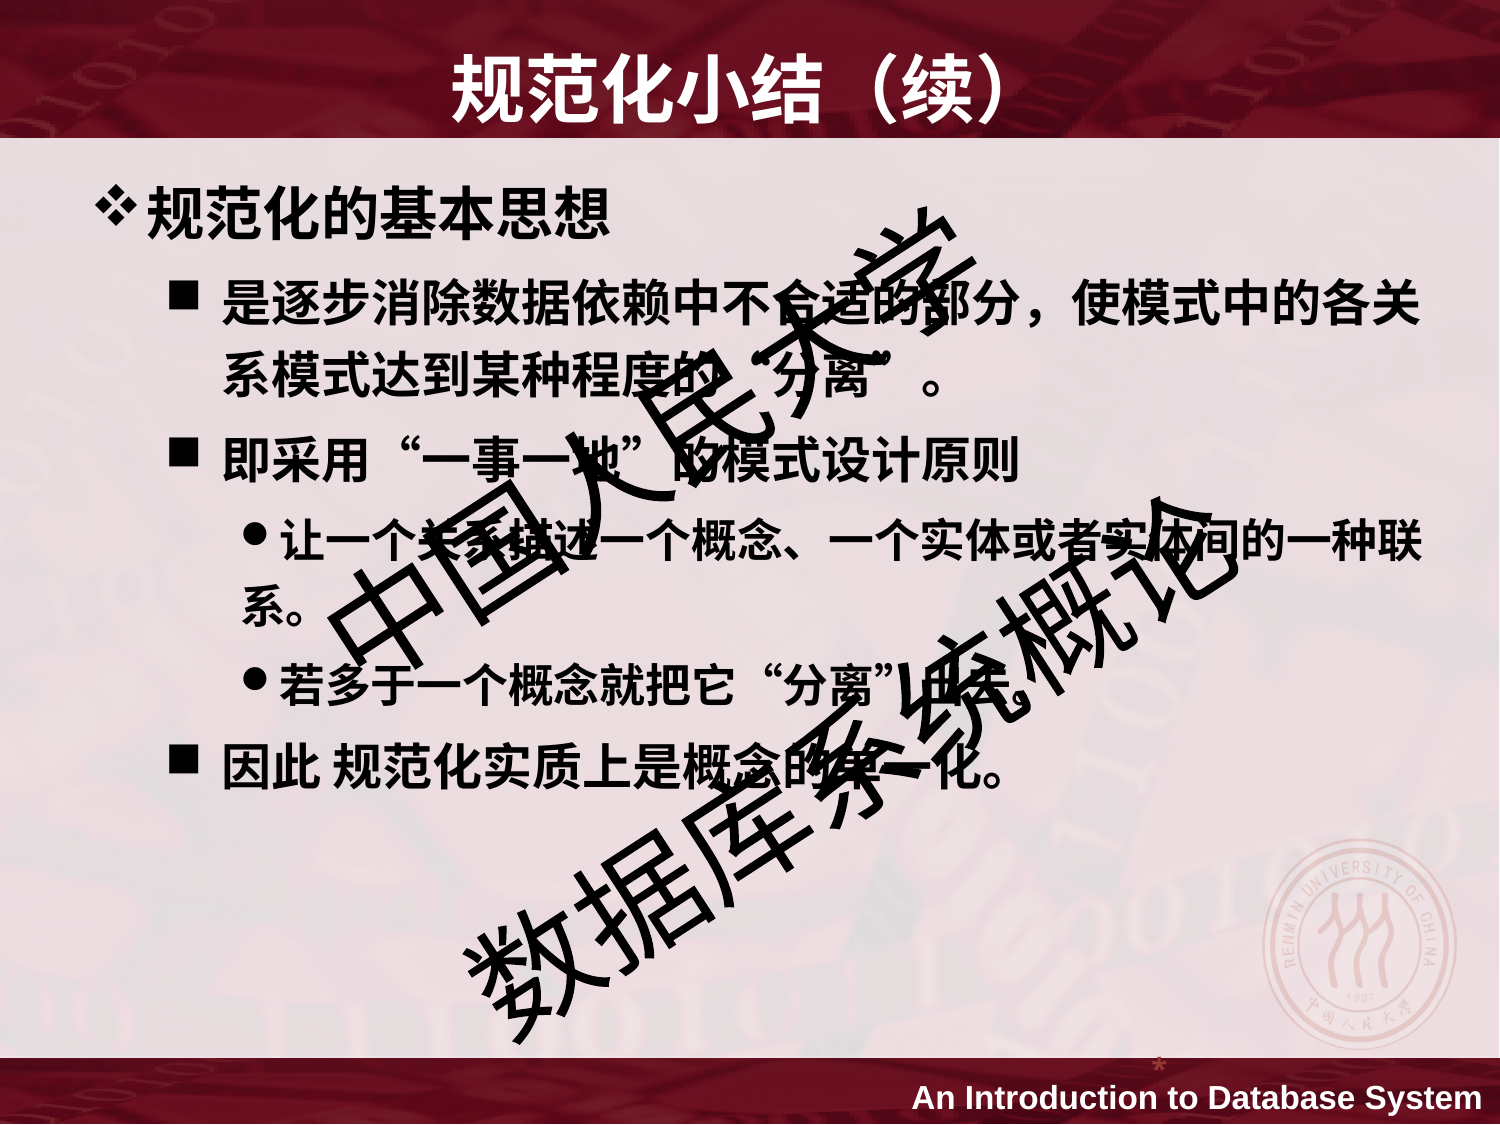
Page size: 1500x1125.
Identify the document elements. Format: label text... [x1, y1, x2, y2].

picture [0, 0, 1500, 1125]
picture [1184, 1094, 1192, 1106]
picture [1392, 1093, 1399, 1105]
title 规范化小结（续） [74, 0, 1426, 155]
picture [1286, 1094, 1293, 1106]
picture [1214, 1093, 1225, 1105]
list 规范化的基本思想 是逐步消除数据依赖中不合适的部分，使模式中的各关系模式达到某种程度的“分离”。 即采用“一事一地”的模式设计原则 让一个关系描述一个概念、一个实体或者实体间的一种联系。 若多于一个概念就把它“分离”出去。 因此 规范化实质上是概念的单一化。 [74, 155, 1471, 1044]
text_box [88, 1044, 443, 1082]
text_box * [1136, 1044, 1430, 1093]
